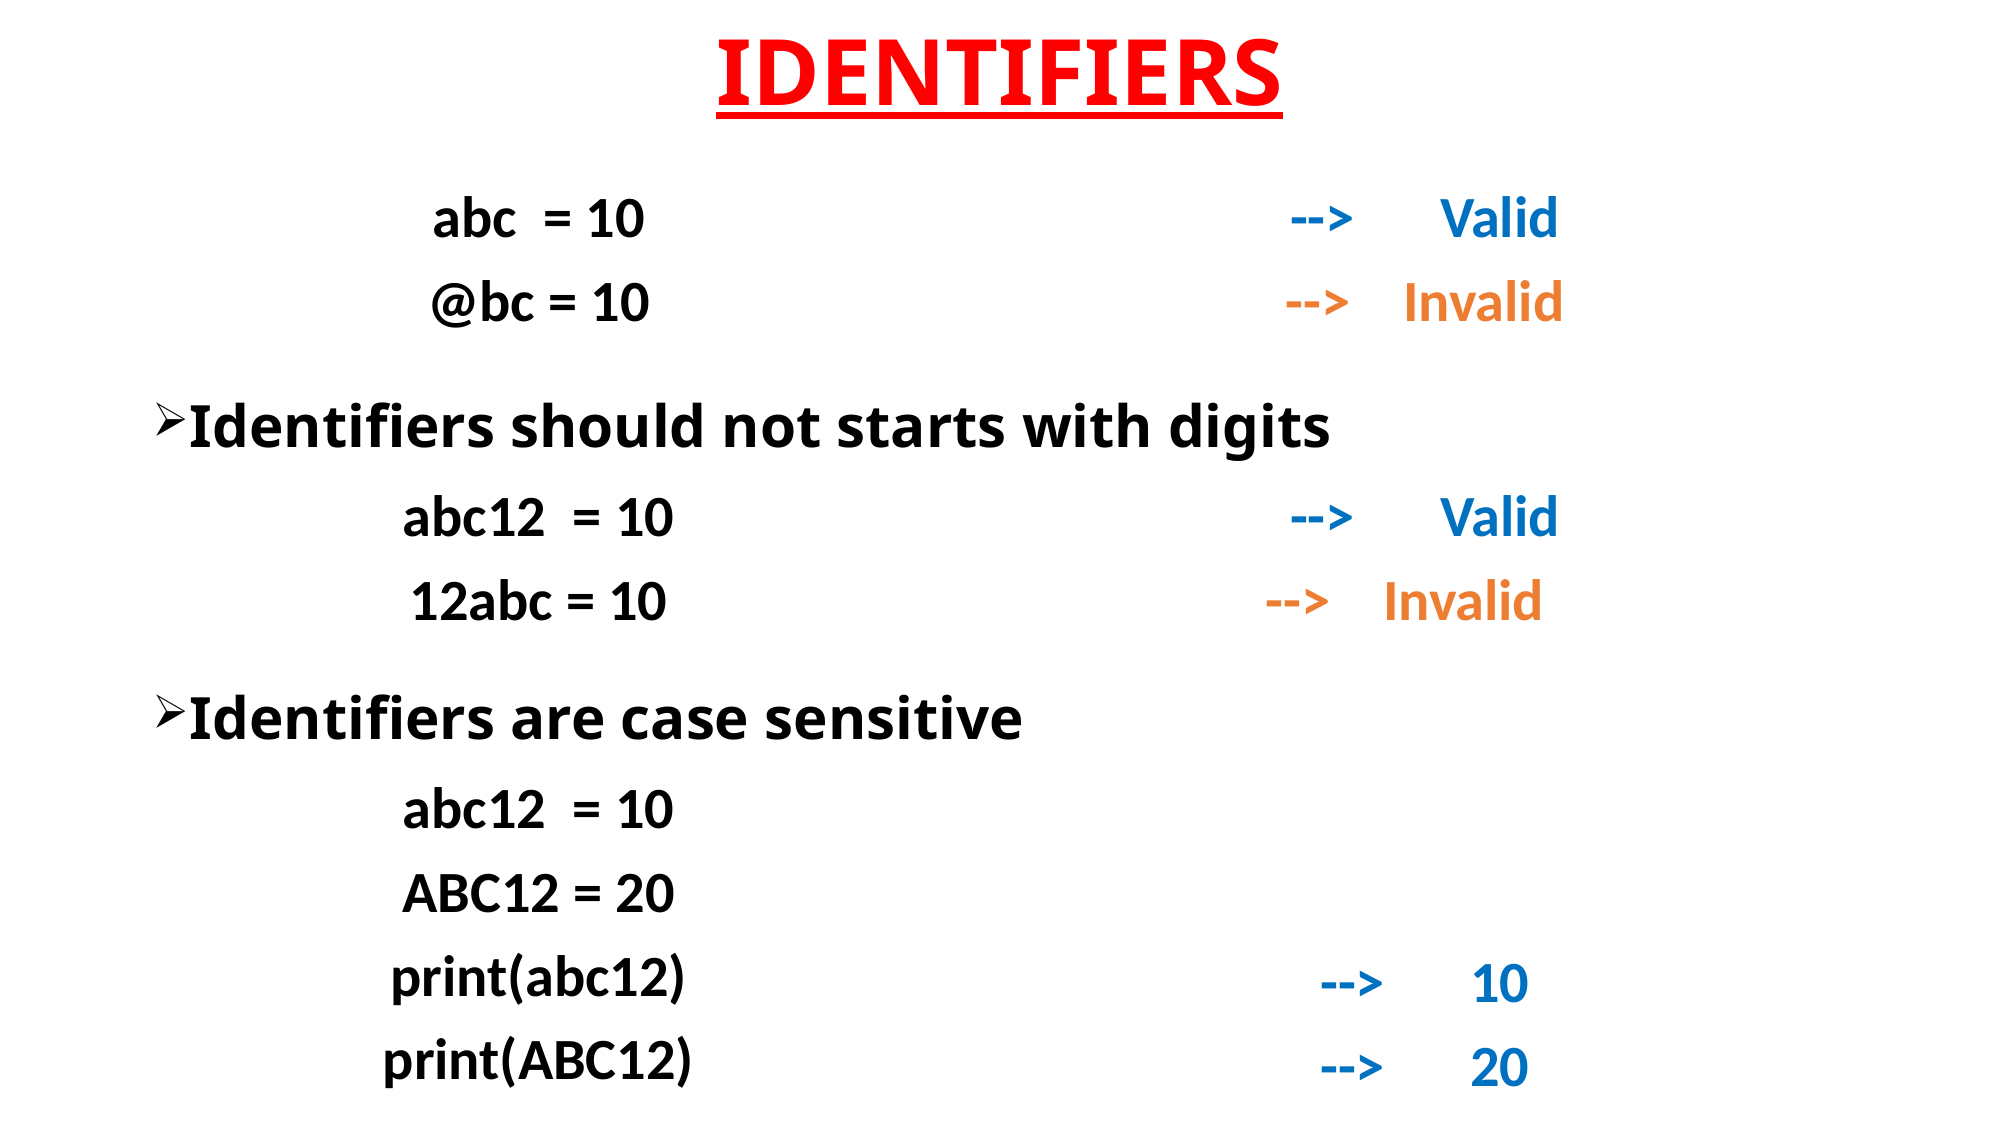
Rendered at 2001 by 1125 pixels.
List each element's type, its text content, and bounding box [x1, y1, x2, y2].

text_box abc12 = 10 12abc = 10 [113, 479, 964, 654]
text_box --> Valid --> Invalid [999, 479, 1850, 654]
text_box Identifiers are case sensitive [137, 681, 1863, 771]
text_box --> 10 --> 20 [999, 770, 1850, 1108]
list --> Valid --> Invalid [999, 179, 1850, 355]
text_box abc12 = 10 ABC12 = 20 print(abc12) print(ABC12) [113, 770, 964, 1108]
text_box IDENTIFIERS [137, 17, 1863, 134]
list abc = 10 @bc = 10 [113, 179, 964, 355]
text_box Identifiers should not starts with digits [137, 390, 1863, 480]
